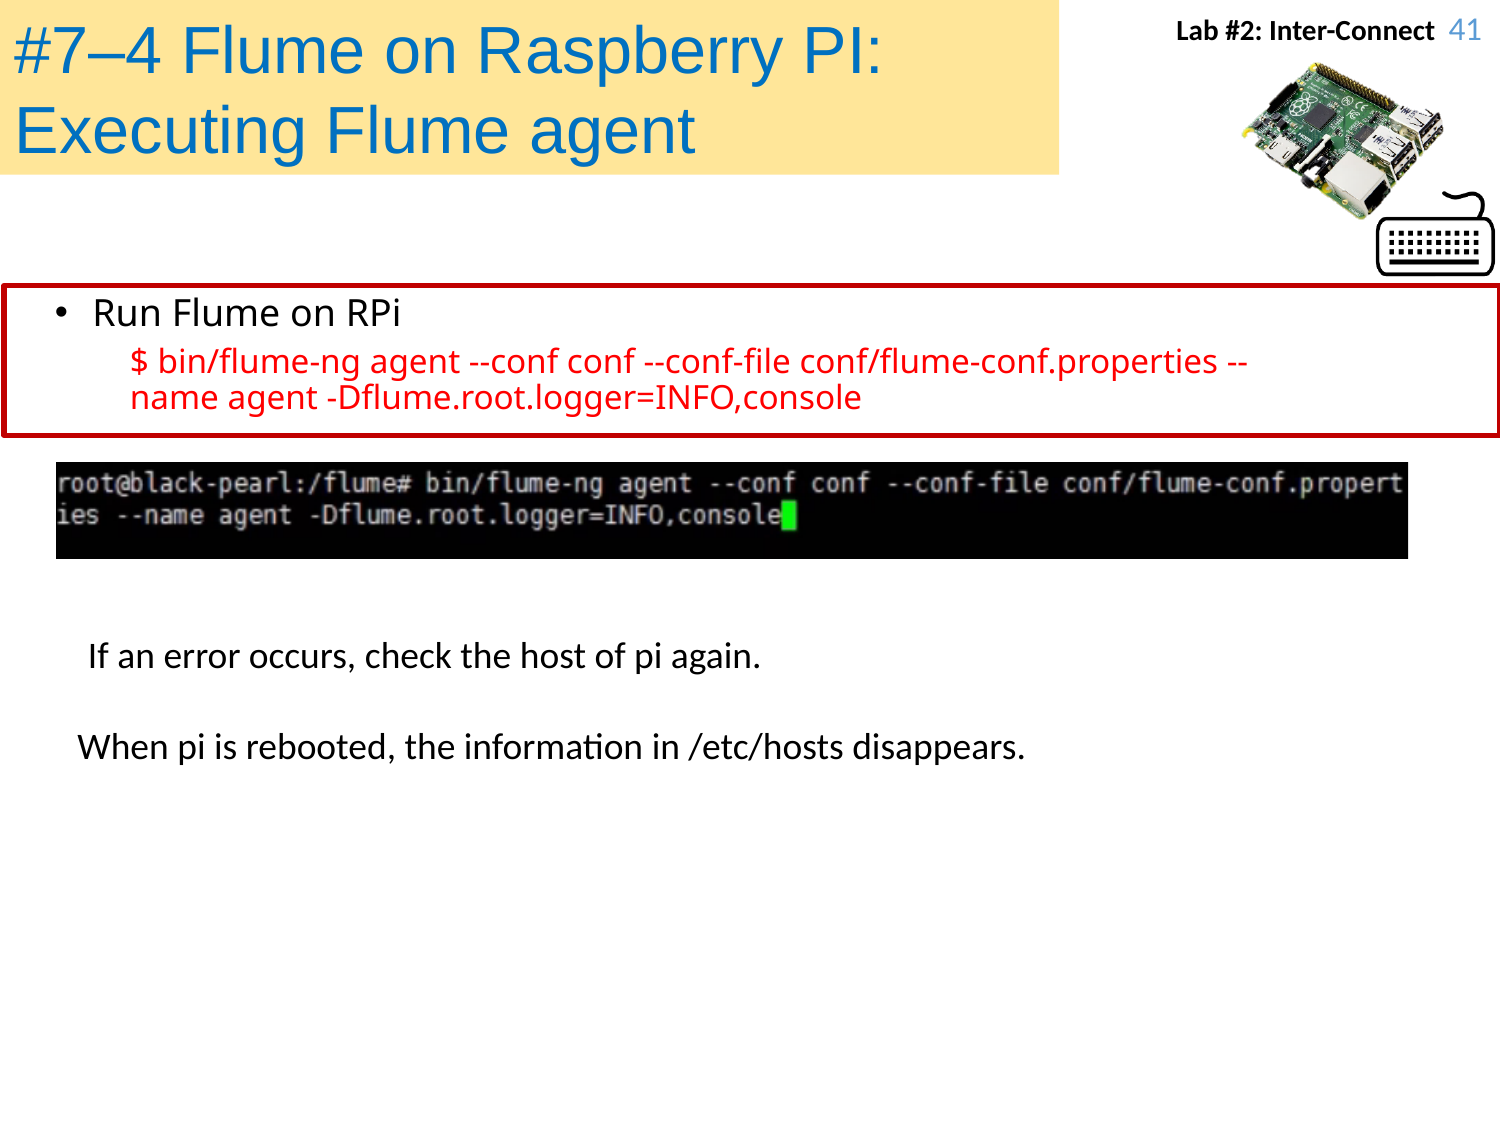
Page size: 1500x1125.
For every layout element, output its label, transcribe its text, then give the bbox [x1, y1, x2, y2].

text_box #7–4 Flume on Raspberry PI: Executing Flume agent [0, 0, 1060, 175]
text_box [4, 285, 1500, 436]
text_box If an error occurs, check the host of pi again. [73, 623, 778, 684]
list Run Flume on RPi $ bin/flume-ng agent --conf conf --conf-file conf/flume-conf.properties --name agent -Dflume.root.logger=INFO,console [39, 436, 1320, 1053]
text_box When pi is rebooted, the information in /etc/hosts disappears. [62, 714, 1089, 775]
picture [56, 462, 1409, 559]
picture [1232, 47, 1500, 326]
